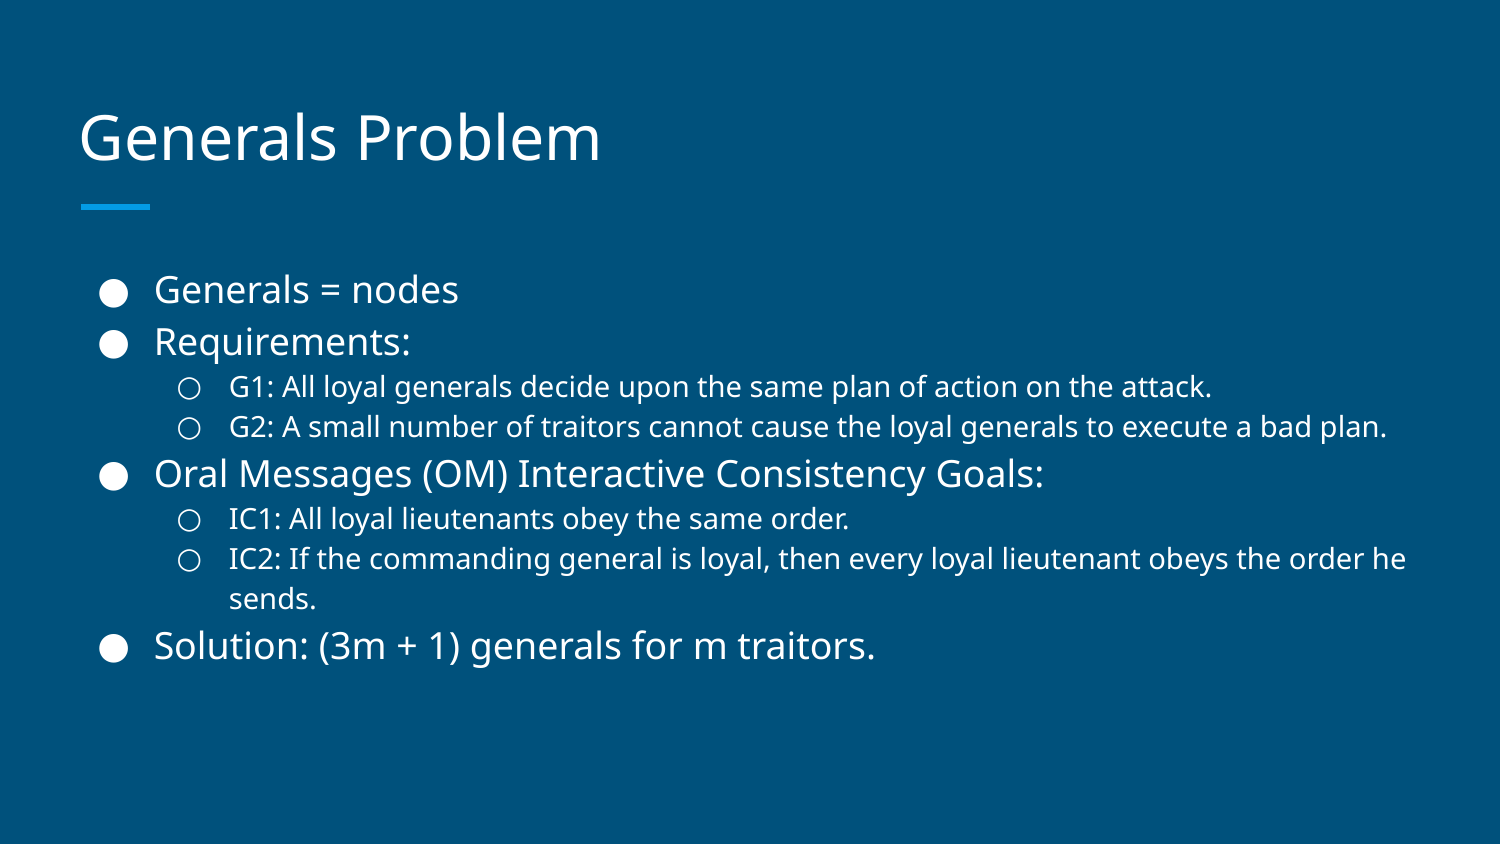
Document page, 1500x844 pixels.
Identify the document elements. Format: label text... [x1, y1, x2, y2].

title Generals Problem [63, 75, 1437, 188]
list Generals = nodes Requirements: G1: All loyal generals decide upon the same plan of action on the attack. G2: A small number of traitors cannot cause the loyal generals to execute a bad plan. Oral Messages (OM) Interactive Consistency Goals: IC1: All loyal lieutenants obey the same order. IC2: If the commanding general is loyal, then every loyal lieutenant obeys the order he sends. Solution: (3m + 1) generals for m traitors. [63, 244, 1437, 750]
